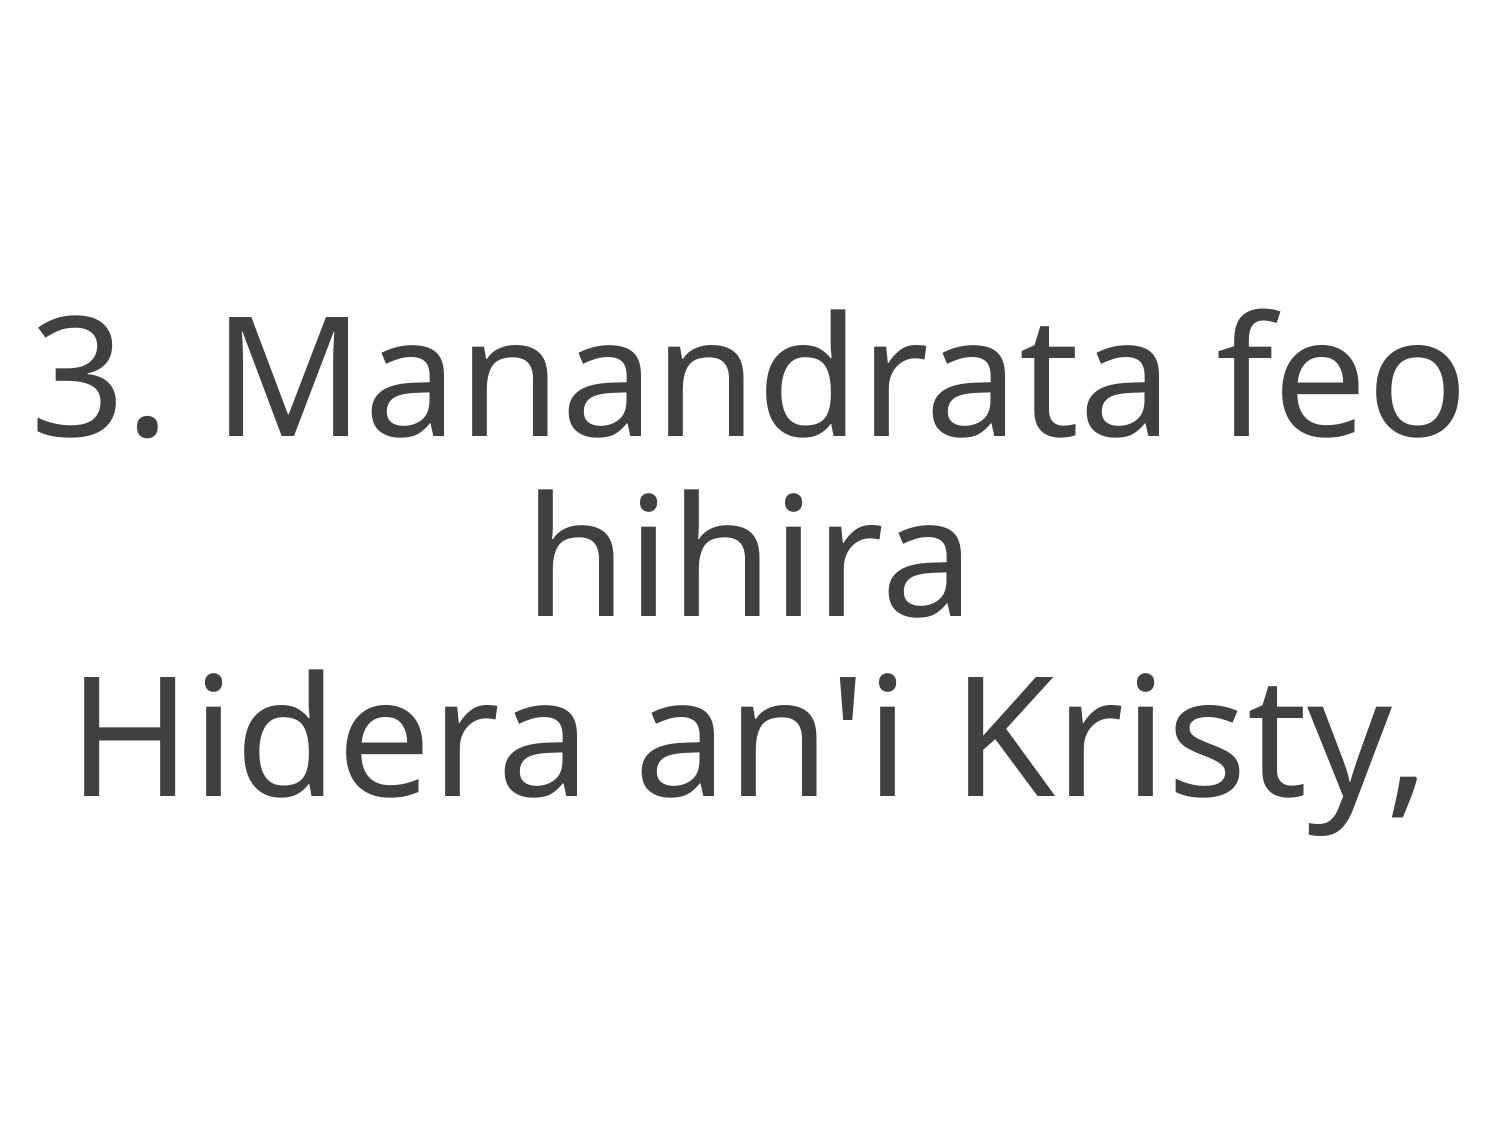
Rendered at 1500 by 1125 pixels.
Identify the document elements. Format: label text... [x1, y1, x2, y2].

title 3. Manandrata feo hihira Hidera an'i Kristy, [0, 453, 1500, 672]
